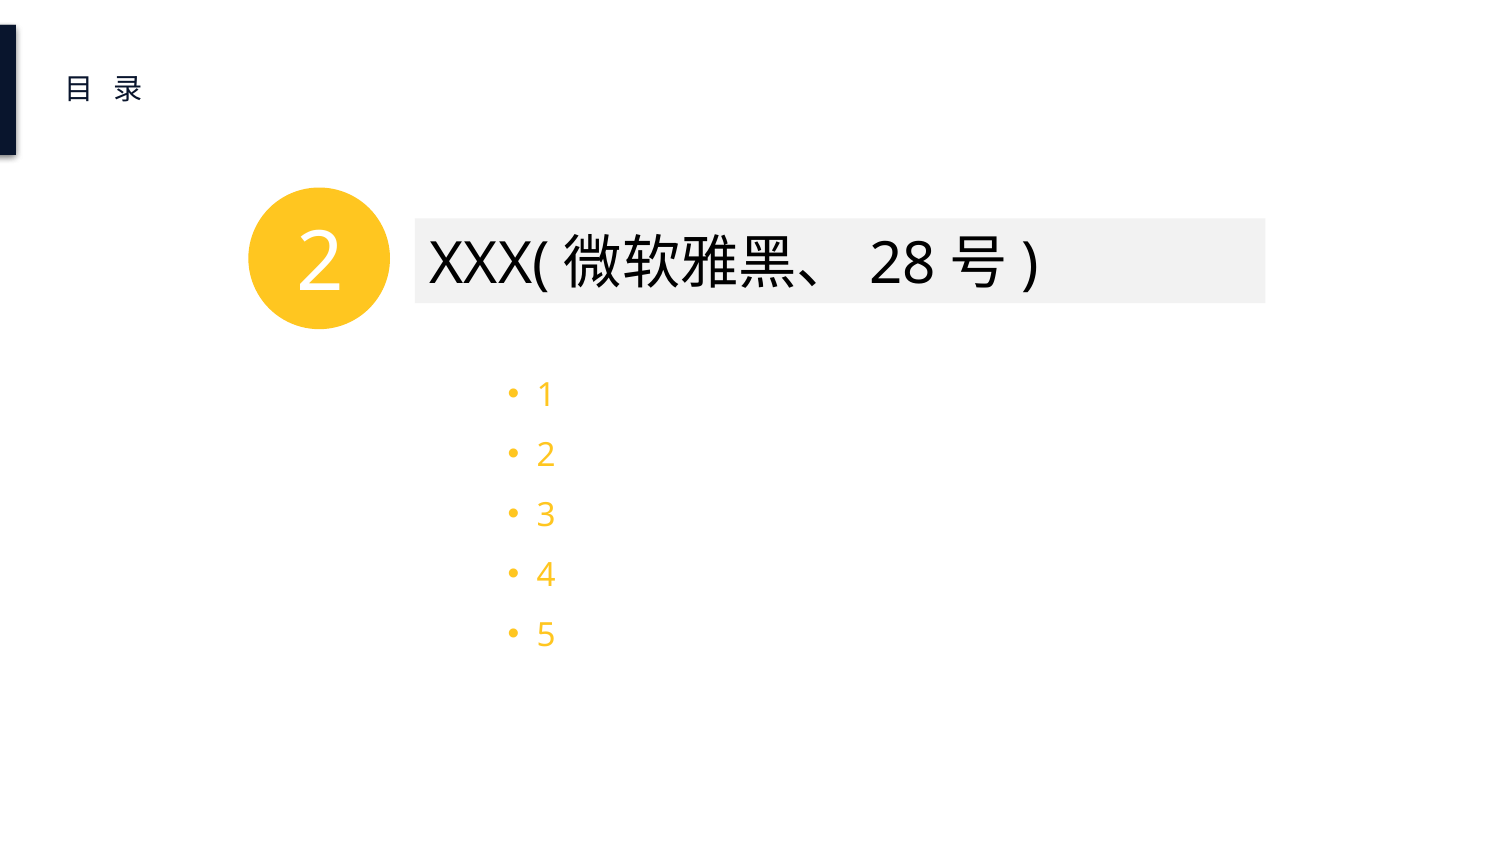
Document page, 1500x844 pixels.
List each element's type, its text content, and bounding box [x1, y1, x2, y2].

text_box 目 录 [50, 63, 210, 113]
text_box XXX(微软雅黑、28号) [414, 218, 1266, 304]
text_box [248, 187, 391, 330]
text_box [0, 24, 17, 156]
text_box 1 2 3 4 5 [492, 346, 1149, 688]
